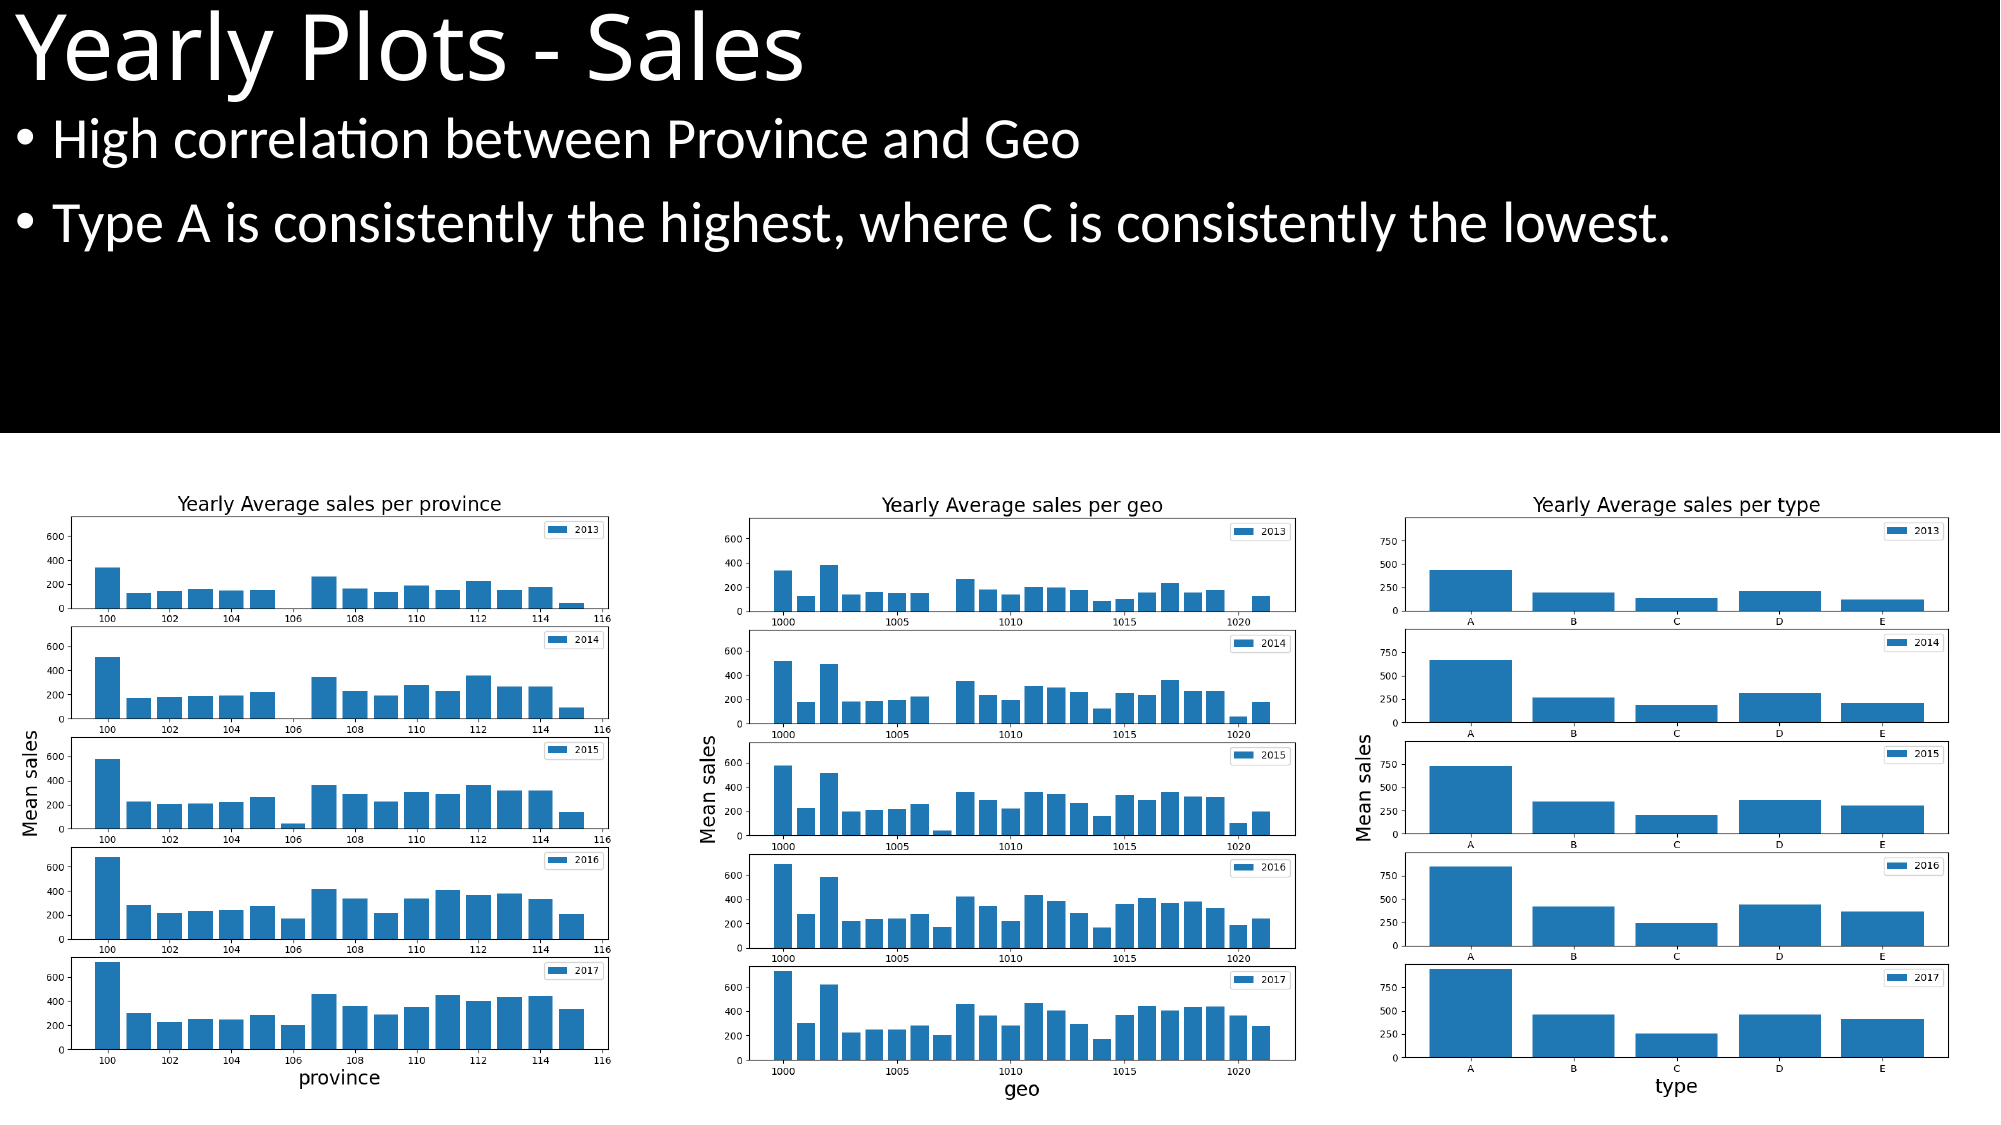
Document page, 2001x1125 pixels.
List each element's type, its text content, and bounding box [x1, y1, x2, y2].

title Yearly Plots - Sales [0, 0, 1725, 101]
list High correlation between Province and Geo Type A is consistently the highest, where C is consistently the lowest. [0, 101, 1876, 381]
picture [0, 433, 2000, 1125]
